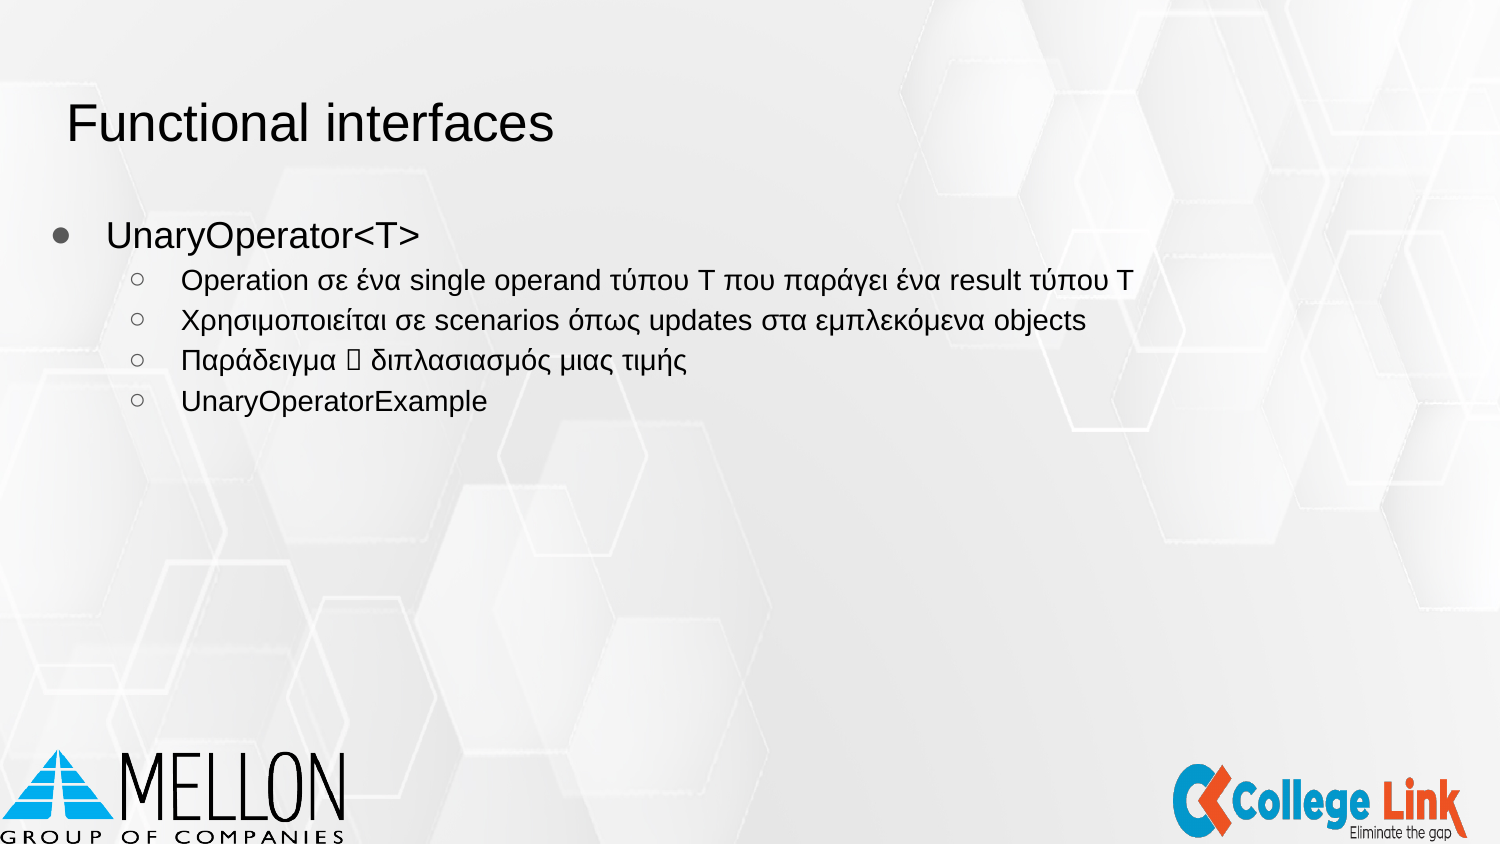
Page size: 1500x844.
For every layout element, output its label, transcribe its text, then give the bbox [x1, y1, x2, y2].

list UnaryOperator<T> Operation σε ένα single operand τύπου T που παράγει ένα result τύπου Τ Χρησιμοποιείται σε scenarios όπως updates στα εμπλεκόμενα objects Παράδειγμα  διπλασιασμός μιας τιμής UnaryOperatorExample [15, 189, 1449, 750]
title Functional interfaces [51, 72, 1449, 167]
picture [0, 0, 1500, 844]
